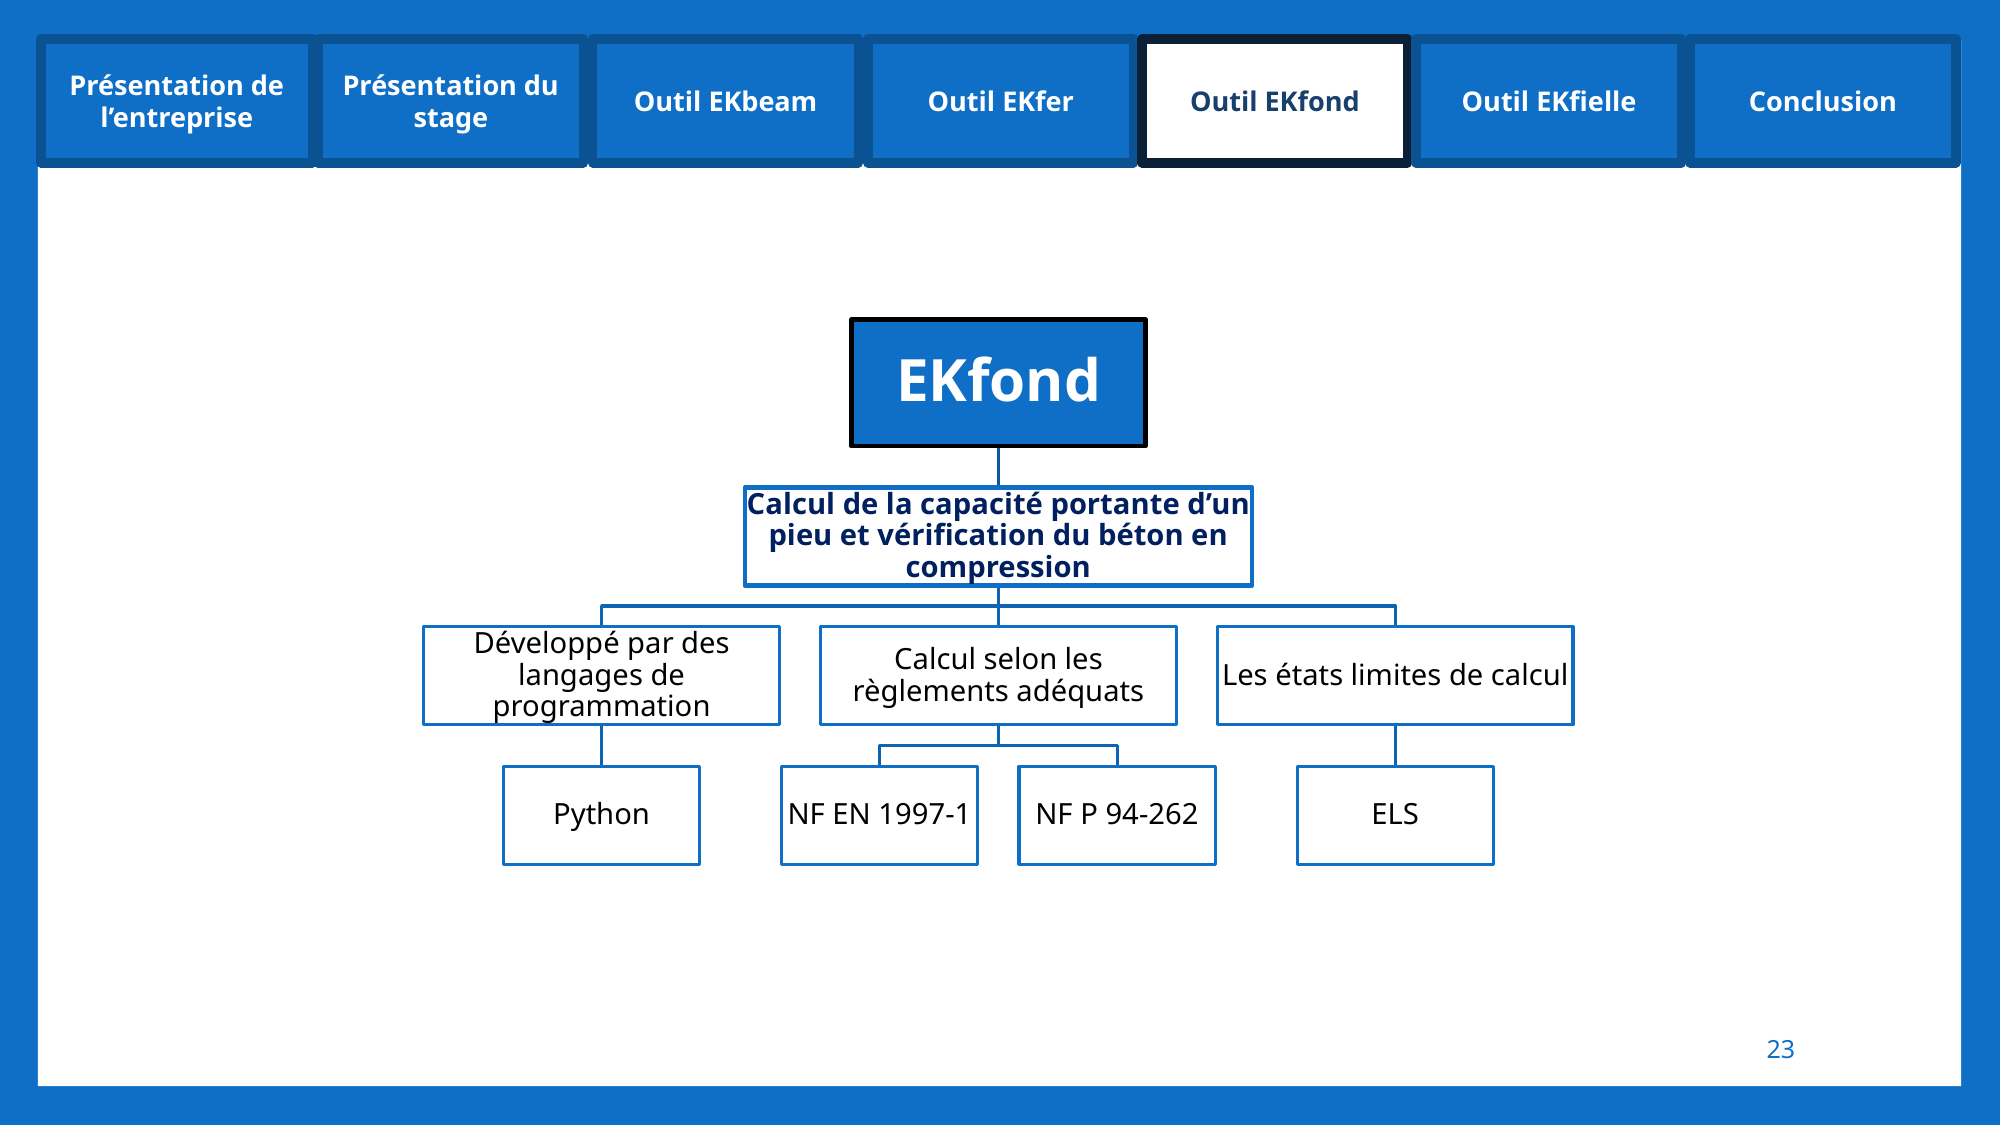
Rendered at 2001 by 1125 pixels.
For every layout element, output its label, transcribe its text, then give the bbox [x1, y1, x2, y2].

text_box Conclusion [1689, 37, 1957, 164]
text_box Présentation de l’entreprise [39, 37, 314, 164]
text_box Outil EKfielle [1415, 37, 1683, 164]
text_box Outil EKfer [866, 37, 1135, 164]
text_box Outil EKfond [1141, 37, 1409, 164]
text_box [40, 318, 1957, 865]
text_box Outil EKbeam [591, 37, 860, 164]
slide_number 23 [1530, 1020, 1811, 1081]
text_box Présentation du stage [316, 37, 585, 164]
